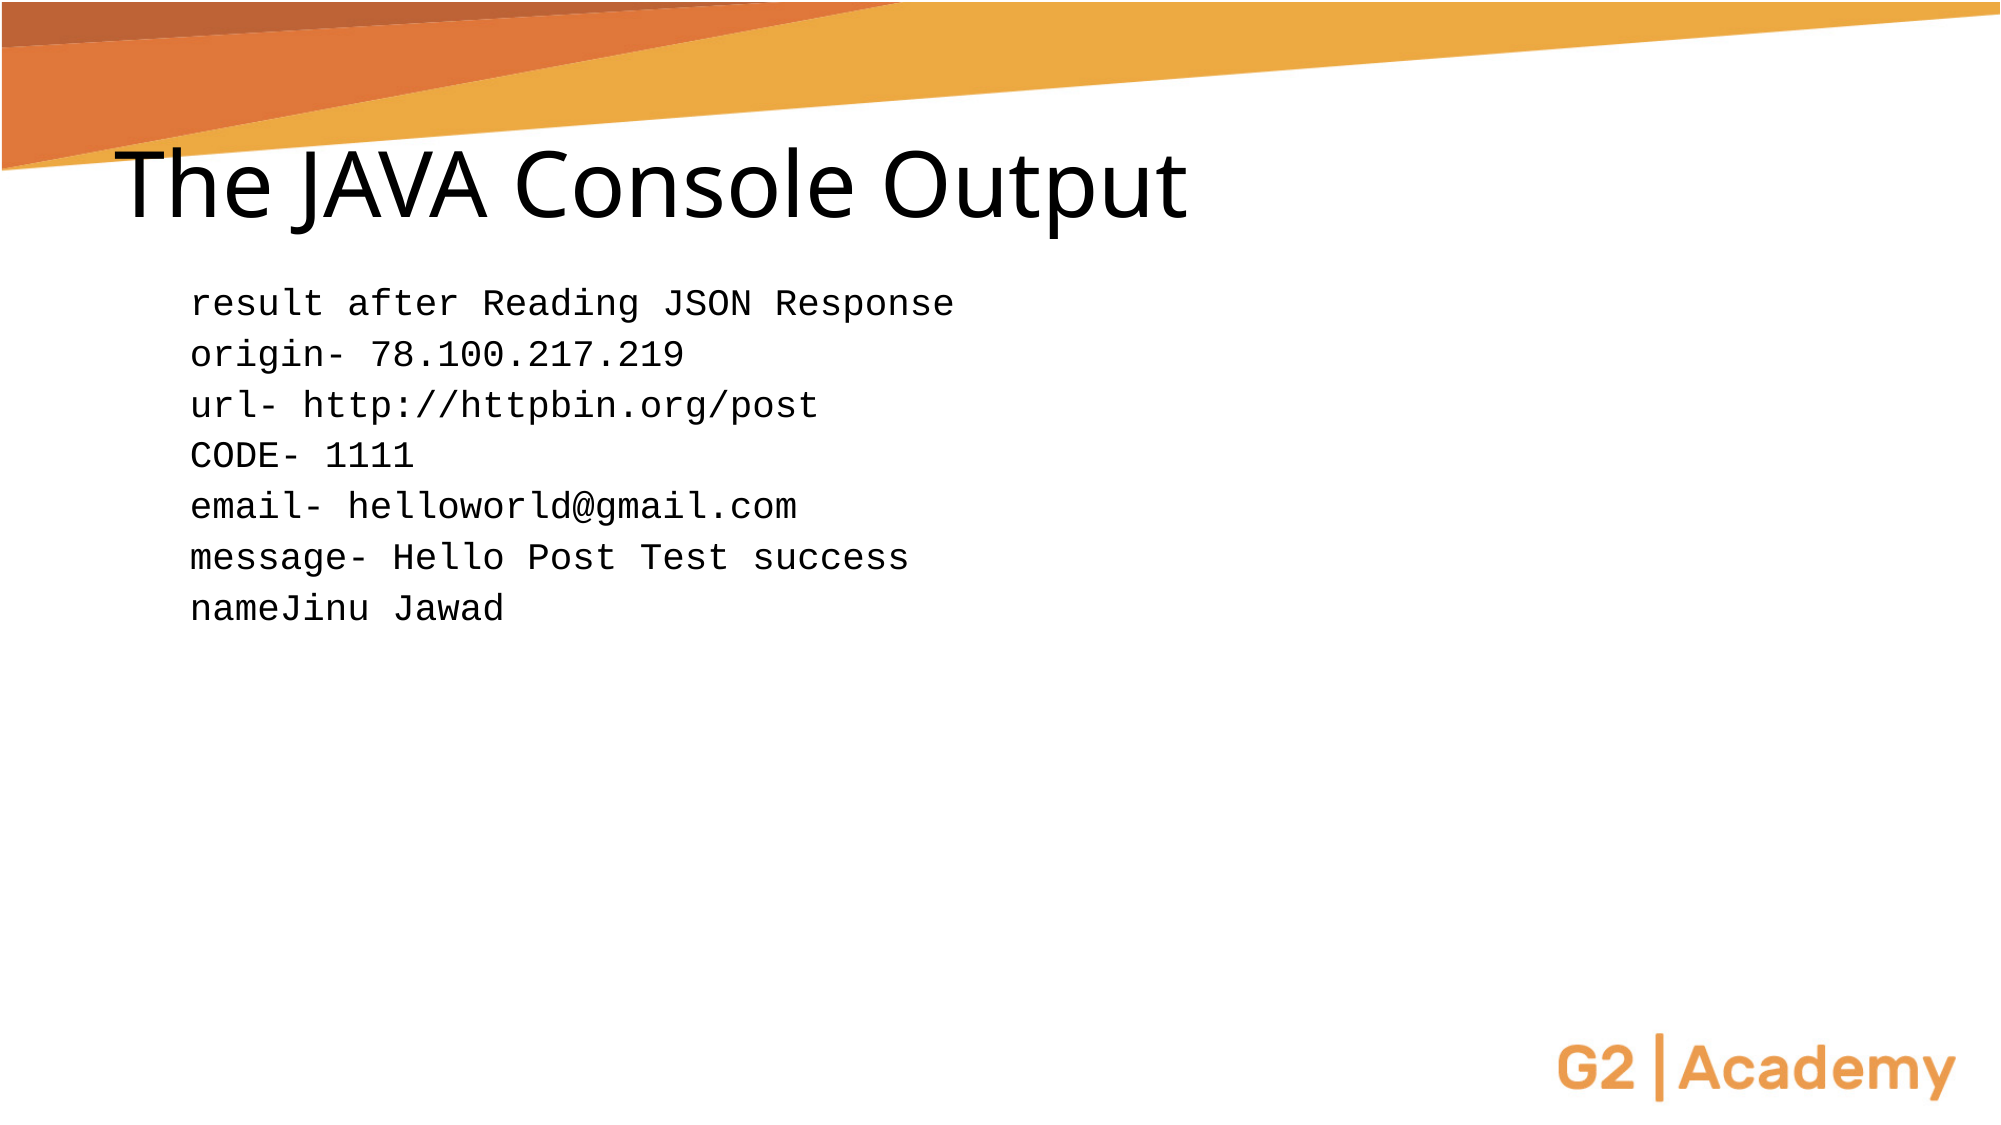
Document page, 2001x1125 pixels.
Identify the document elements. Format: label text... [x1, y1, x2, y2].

title The JAVA Console Output [99, 100, 1900, 275]
picture [1, 2, 2000, 1125]
list result after Reading JSON Response origin- 78.100.217.219 url- http://httpbin.org/post CODE- 1111 email- helloworld@gmail.com message- Hello Post Test success nameJinu Jawad [99, 275, 1900, 1037]
